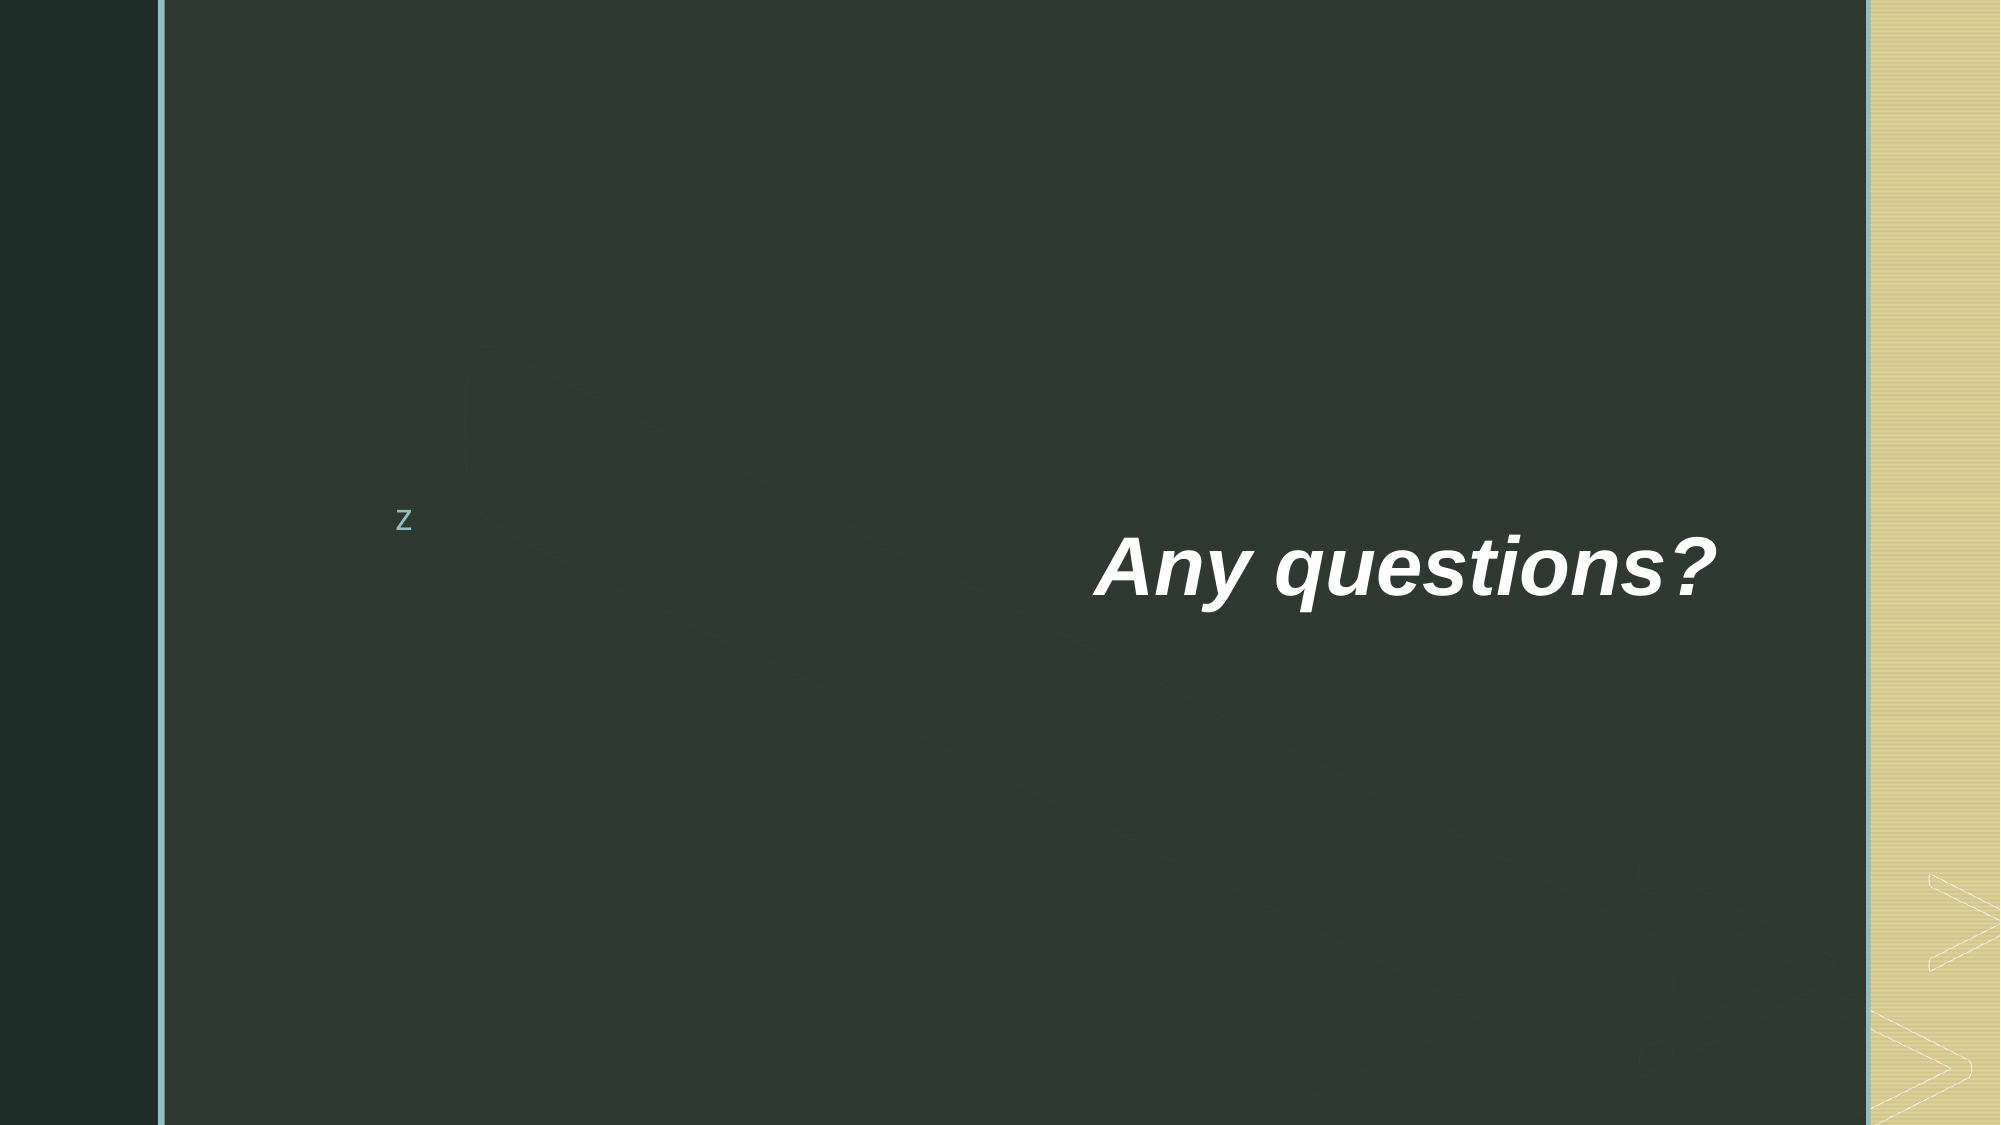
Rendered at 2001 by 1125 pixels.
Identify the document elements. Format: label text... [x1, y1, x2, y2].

picture [1871, 0, 2000, 1125]
title Any questions? [428, 516, 1734, 750]
